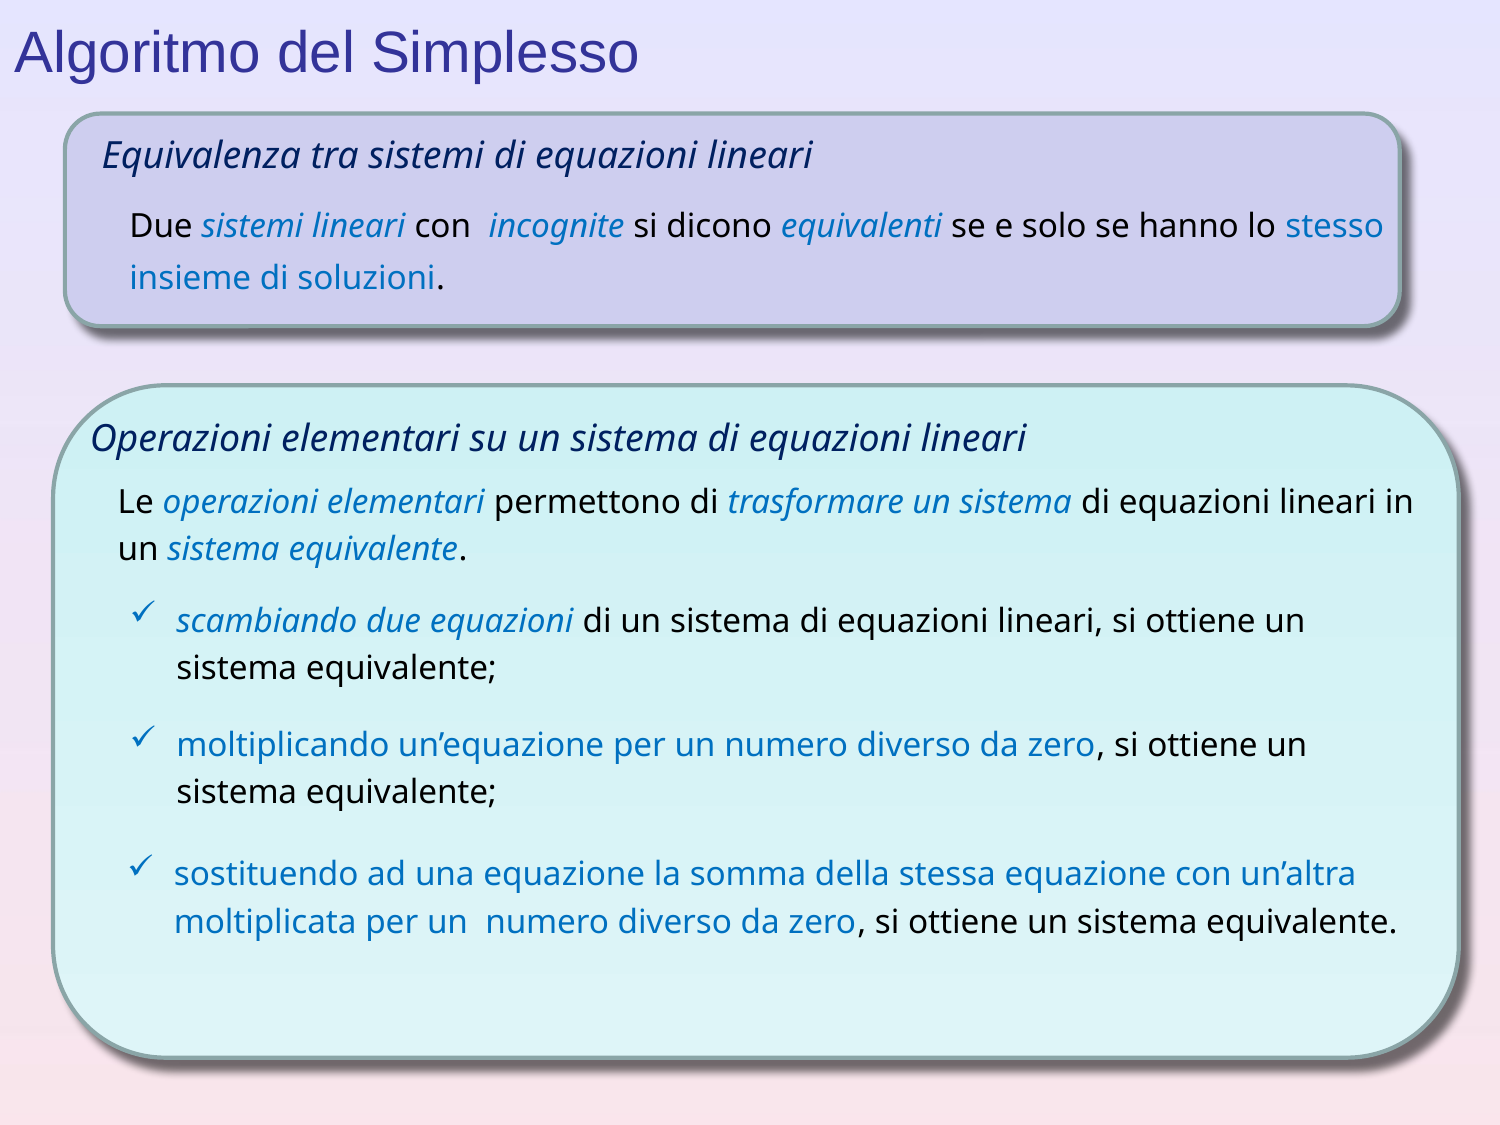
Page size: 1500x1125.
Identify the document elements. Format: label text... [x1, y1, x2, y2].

text_box Algoritmo del Simplesso [0, 0, 1350, 102]
text_box sostituendo ad una equazione la somma della stessa equazione con un’altra moltiplicata per un numero diverso da zero, si ottiene un sistema equivalente. [112, 837, 1445, 948]
text_box Equivalenza tra sistemi di equazioni lineari [86, 123, 1365, 184]
picture [0, 0, 1500, 1125]
text_box moltiplicando un’equazione per un numero diverso da zero, si ottiene un sistema equivalente; [114, 708, 1447, 819]
text_box [50, 383, 1461, 1060]
text_box Operazioni elementari su un sistema di equazioni lineari [75, 406, 1353, 467]
text_box scambiando due equazioni di un sistema di equazioni lineari, si ottiene un sistema equivalente; [114, 583, 1447, 694]
text_box [62, 111, 1402, 329]
text_box Le operazioni elementari permettono di trasformare un sistema di equazioni lineari in un sistema equivalente. [102, 464, 1447, 575]
